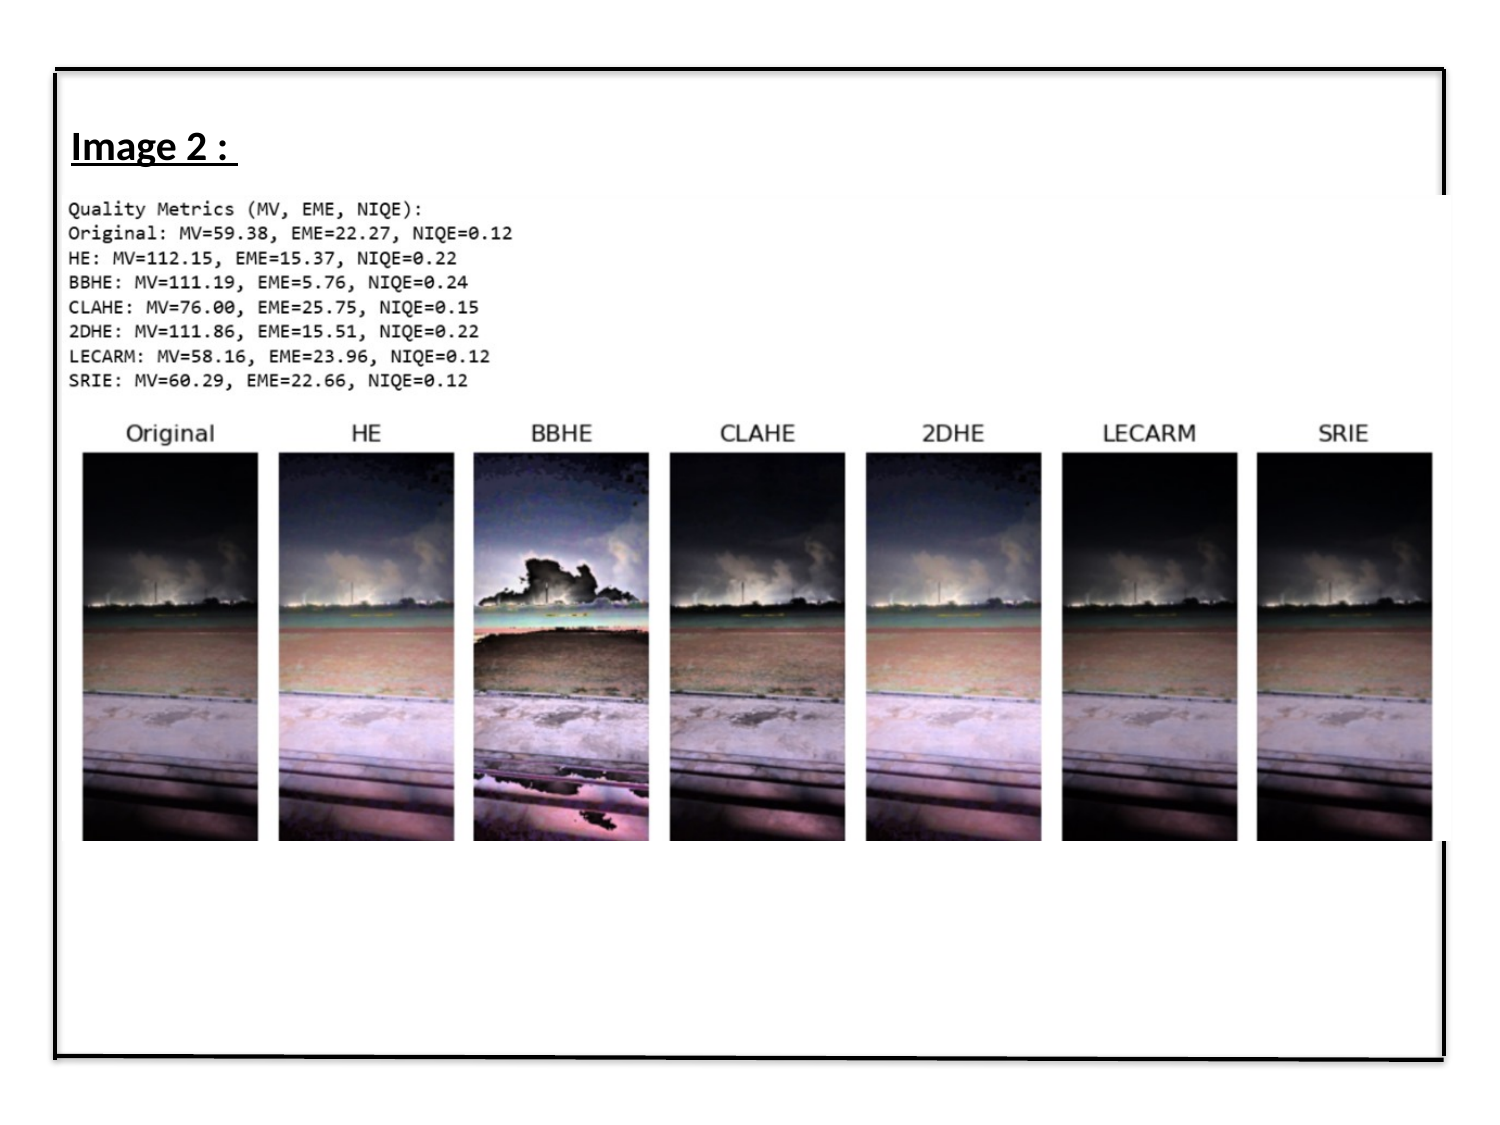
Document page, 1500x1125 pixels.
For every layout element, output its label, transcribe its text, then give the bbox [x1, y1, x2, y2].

text_box Image 2 : [60, 111, 254, 176]
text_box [55, 1055, 1444, 1060]
picture [62, 195, 1452, 841]
